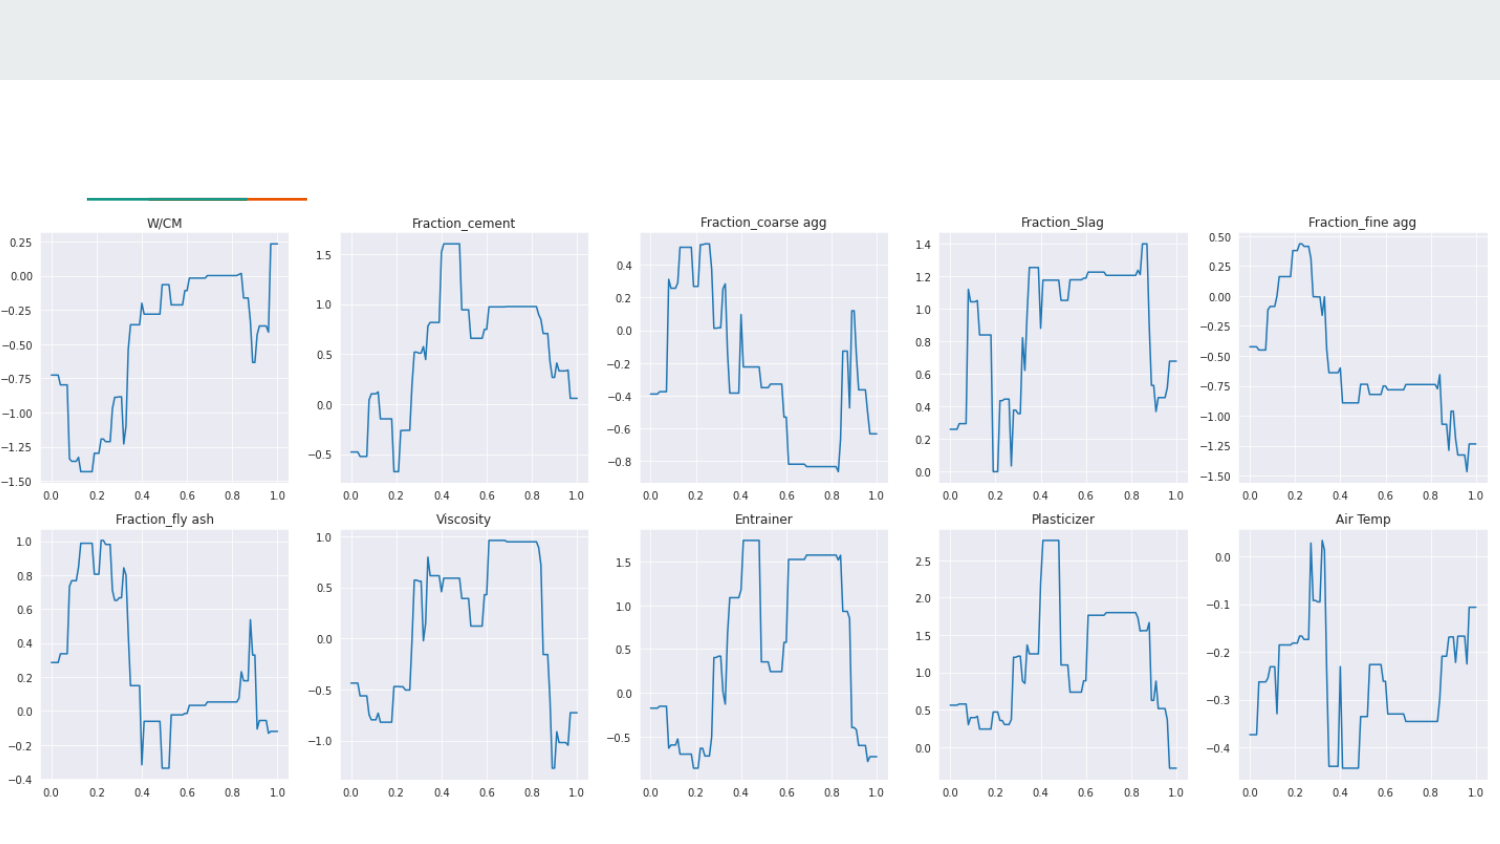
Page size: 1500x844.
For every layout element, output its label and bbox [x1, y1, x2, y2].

picture [0, 209, 1495, 806]
